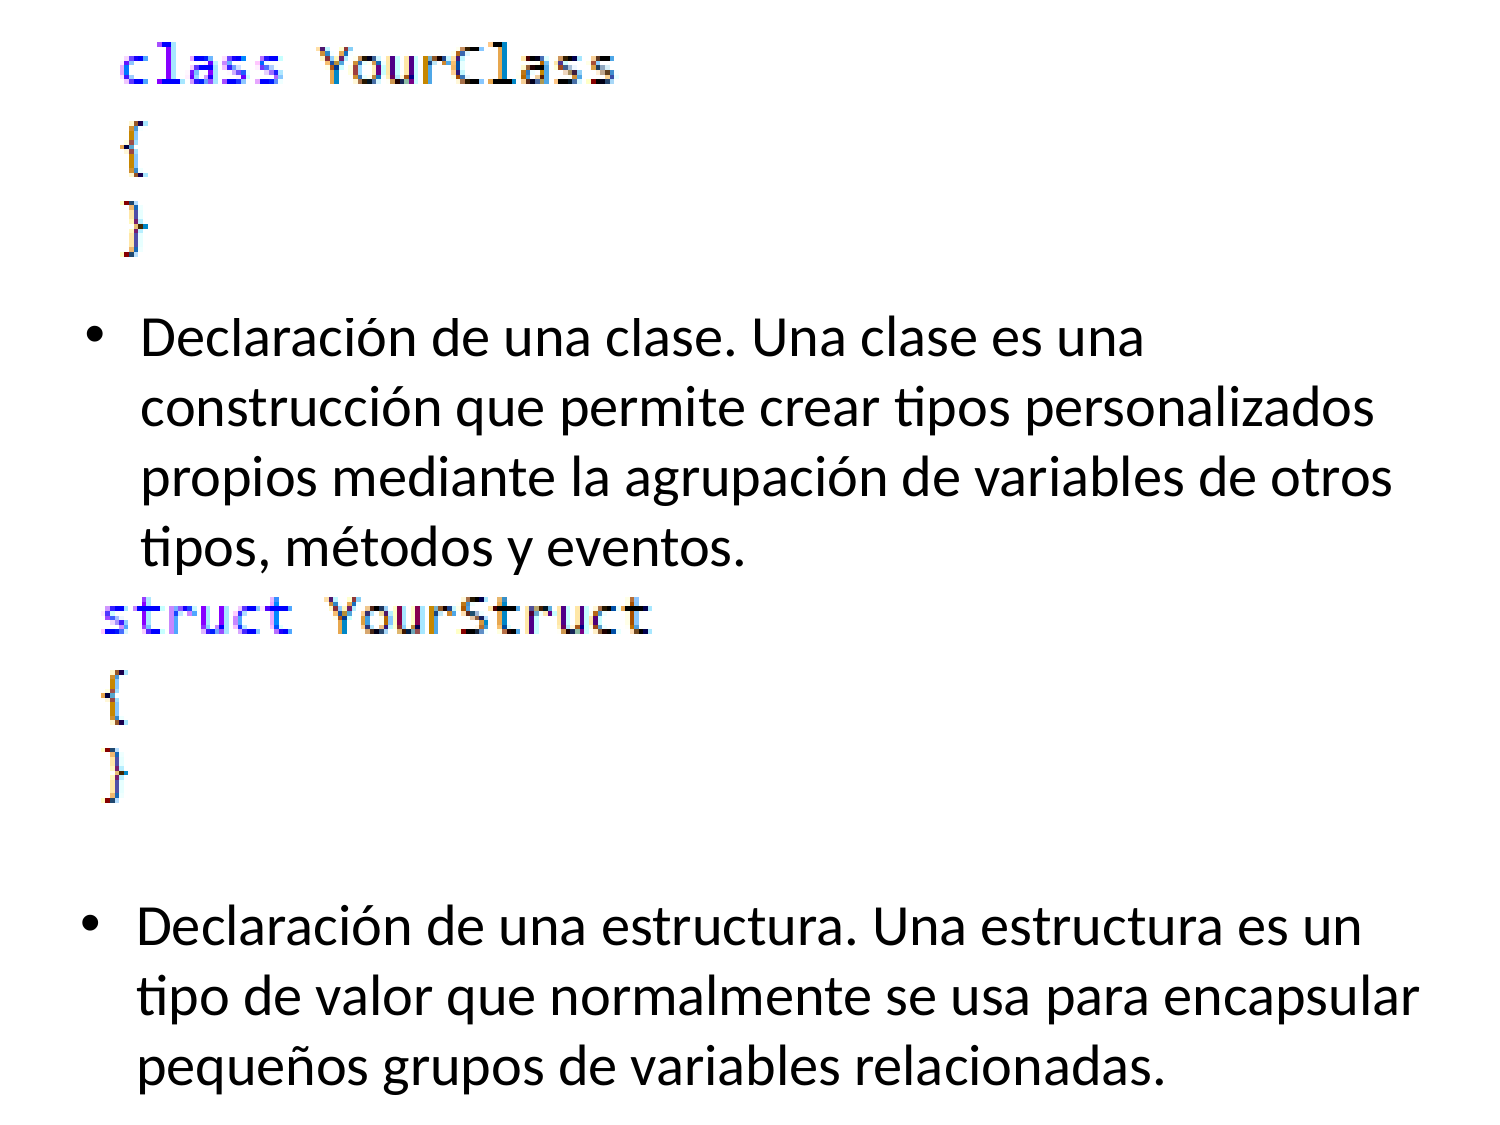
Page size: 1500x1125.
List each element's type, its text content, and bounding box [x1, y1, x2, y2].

picture [74, 574, 694, 835]
picture [64, 18, 694, 318]
text_box Declaración de una estructura. Una estructura es un tipo de valor que normalmente se usa para encapsular pequeños grupos de variables relacionadas. [64, 880, 1471, 1125]
list Declaración de una clase. Una clase es una construcción que permite crear tipos personalizados propios mediante la agrupación de variables de otros tipos, métodos y eventos. [69, 290, 1436, 659]
